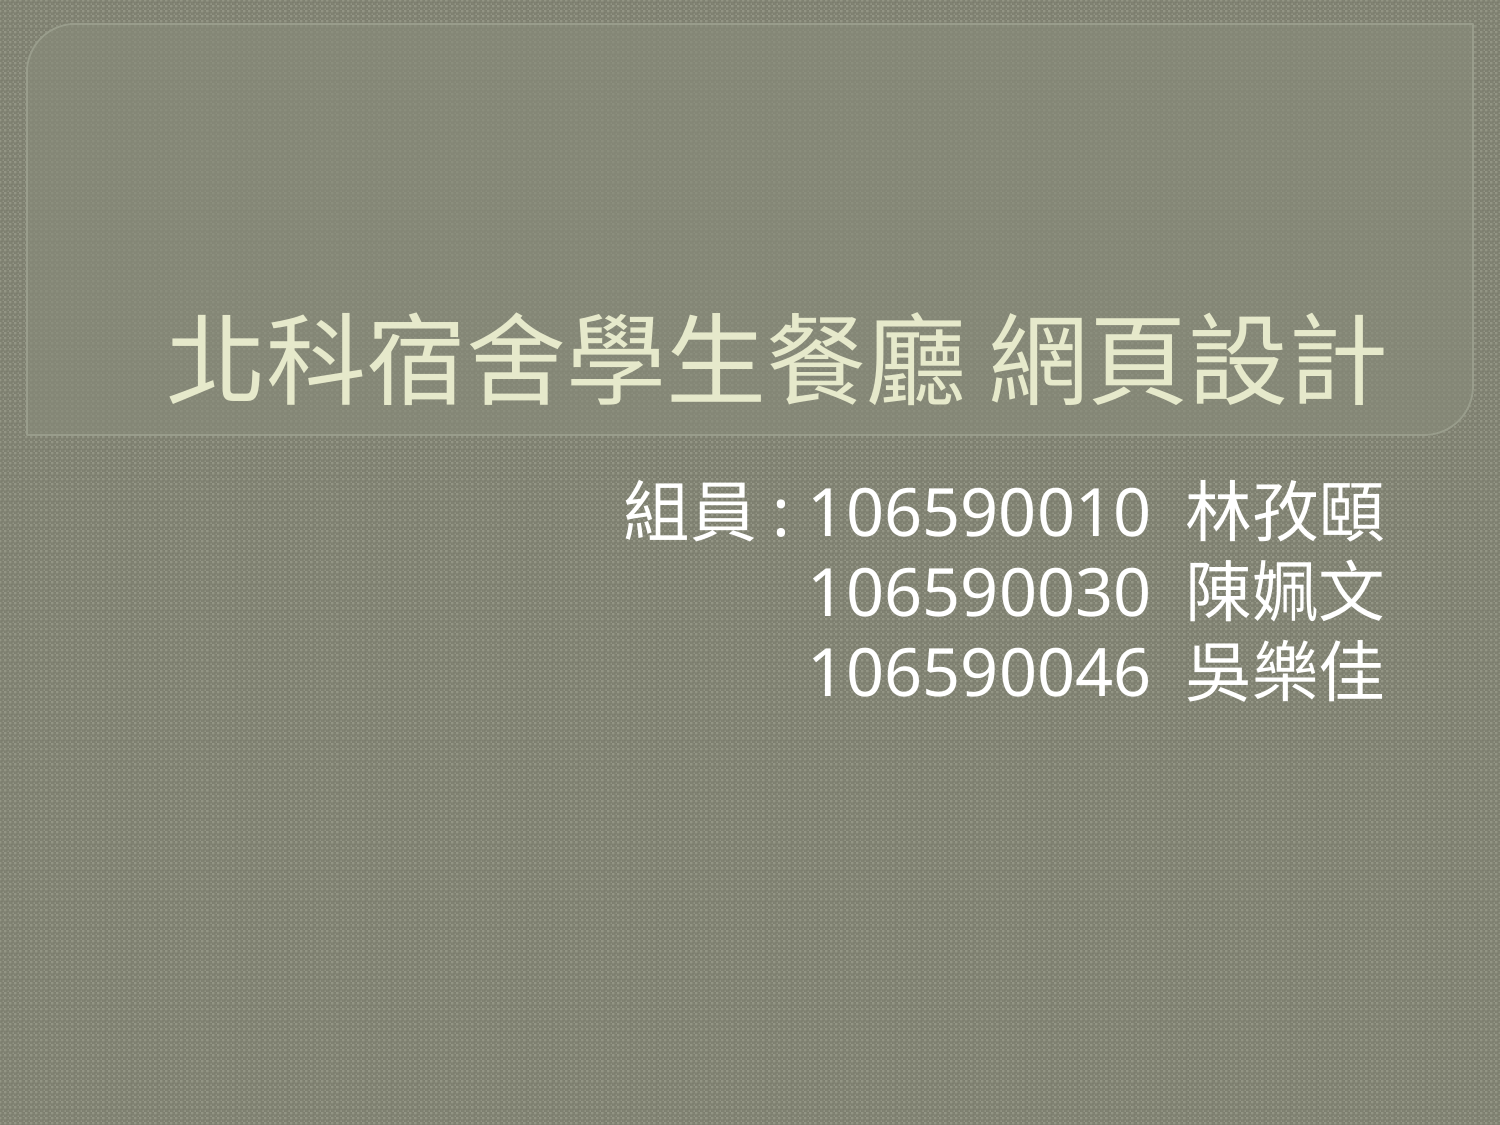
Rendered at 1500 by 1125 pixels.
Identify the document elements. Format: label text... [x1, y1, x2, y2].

subtitle 組員: 106590010 林孜頤 106590030 陳姵文 106590046 吳樂佳 [350, 462, 1427, 750]
title 北科宿舍學生餐廳 網頁設計 [76, 62, 1427, 425]
